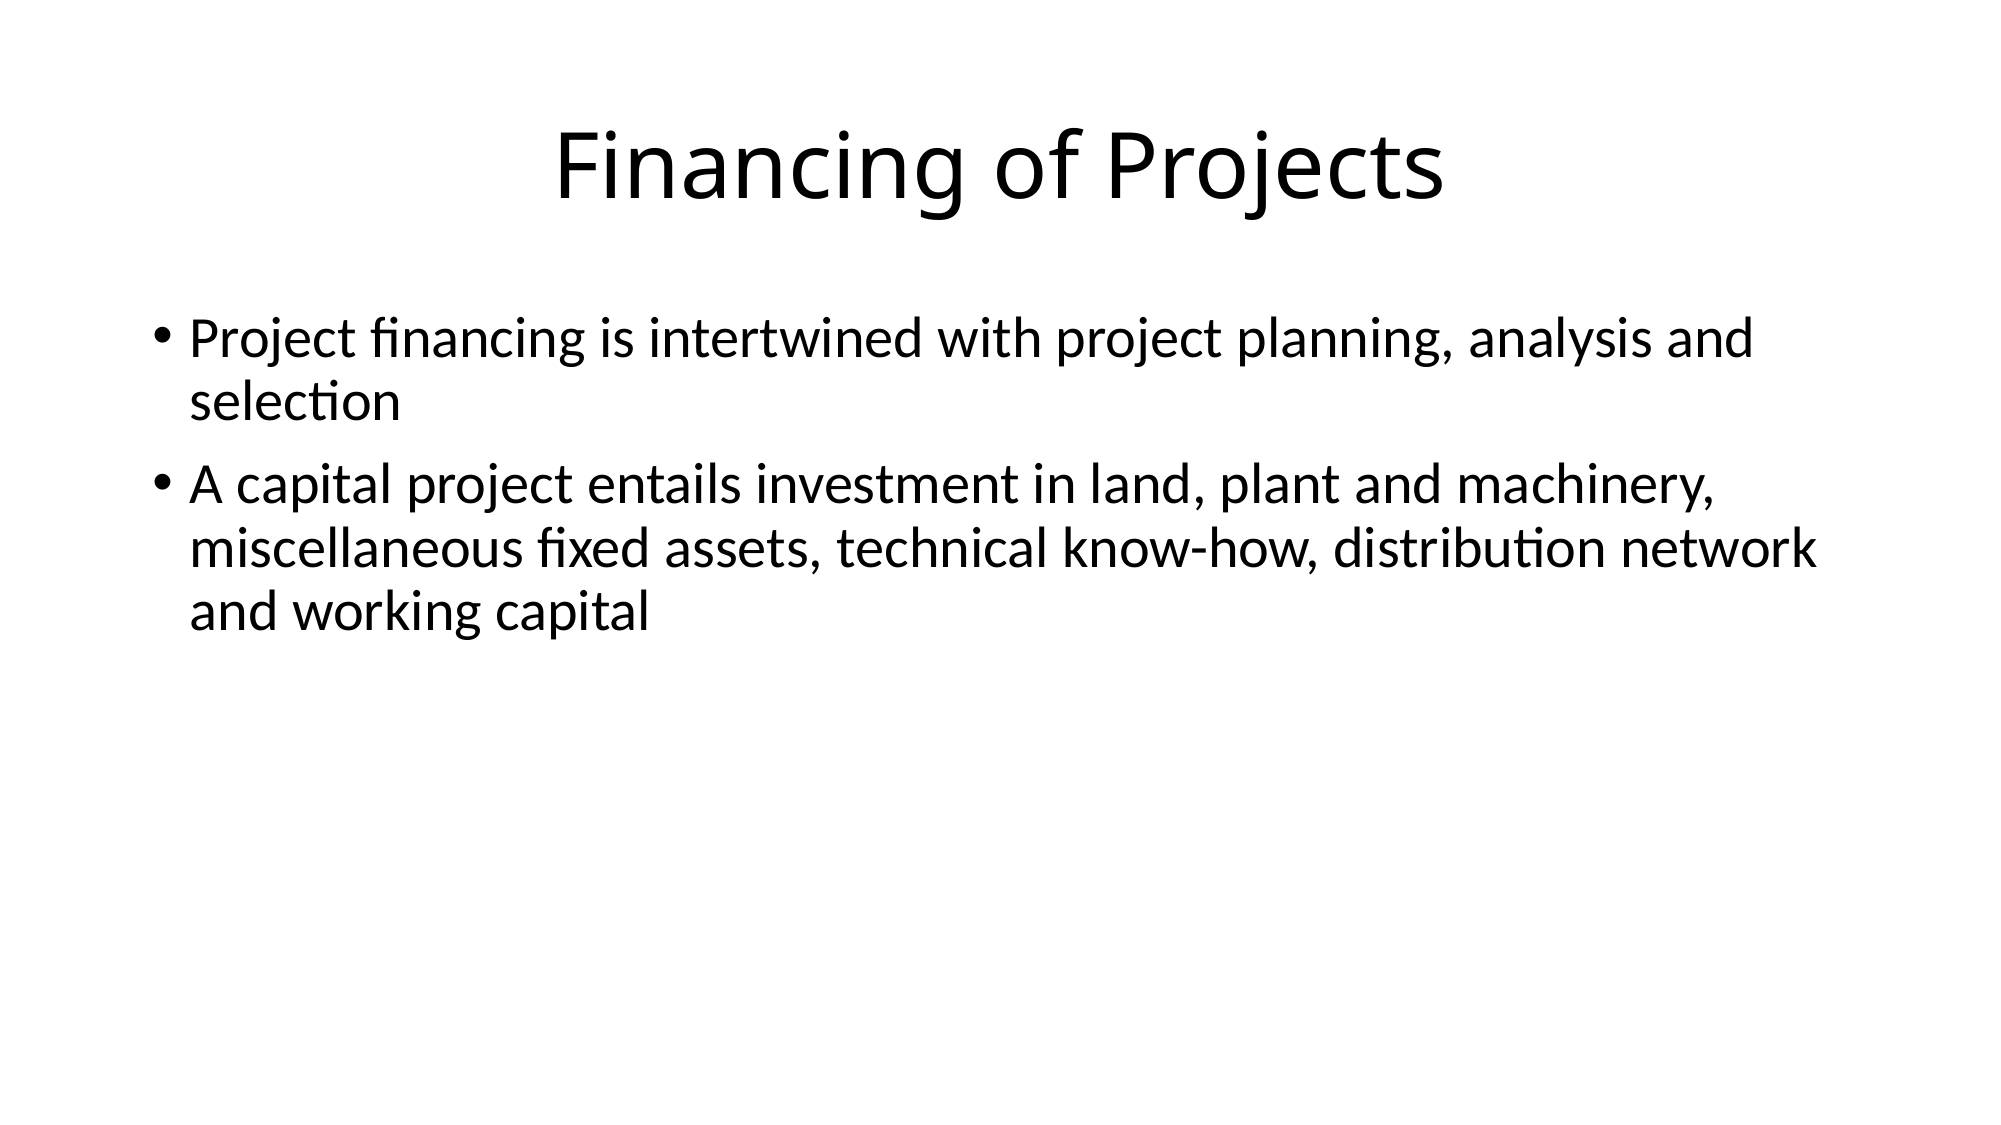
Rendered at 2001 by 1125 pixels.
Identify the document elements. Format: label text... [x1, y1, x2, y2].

list Project financing is intertwined with project planning, analysis and selection A capital project entails investment in land, plant and machinery, miscellaneous fixed assets, technical know-how, distribution network and working capital [137, 299, 1863, 1014]
title Financing of Projects [137, 59, 1863, 278]
